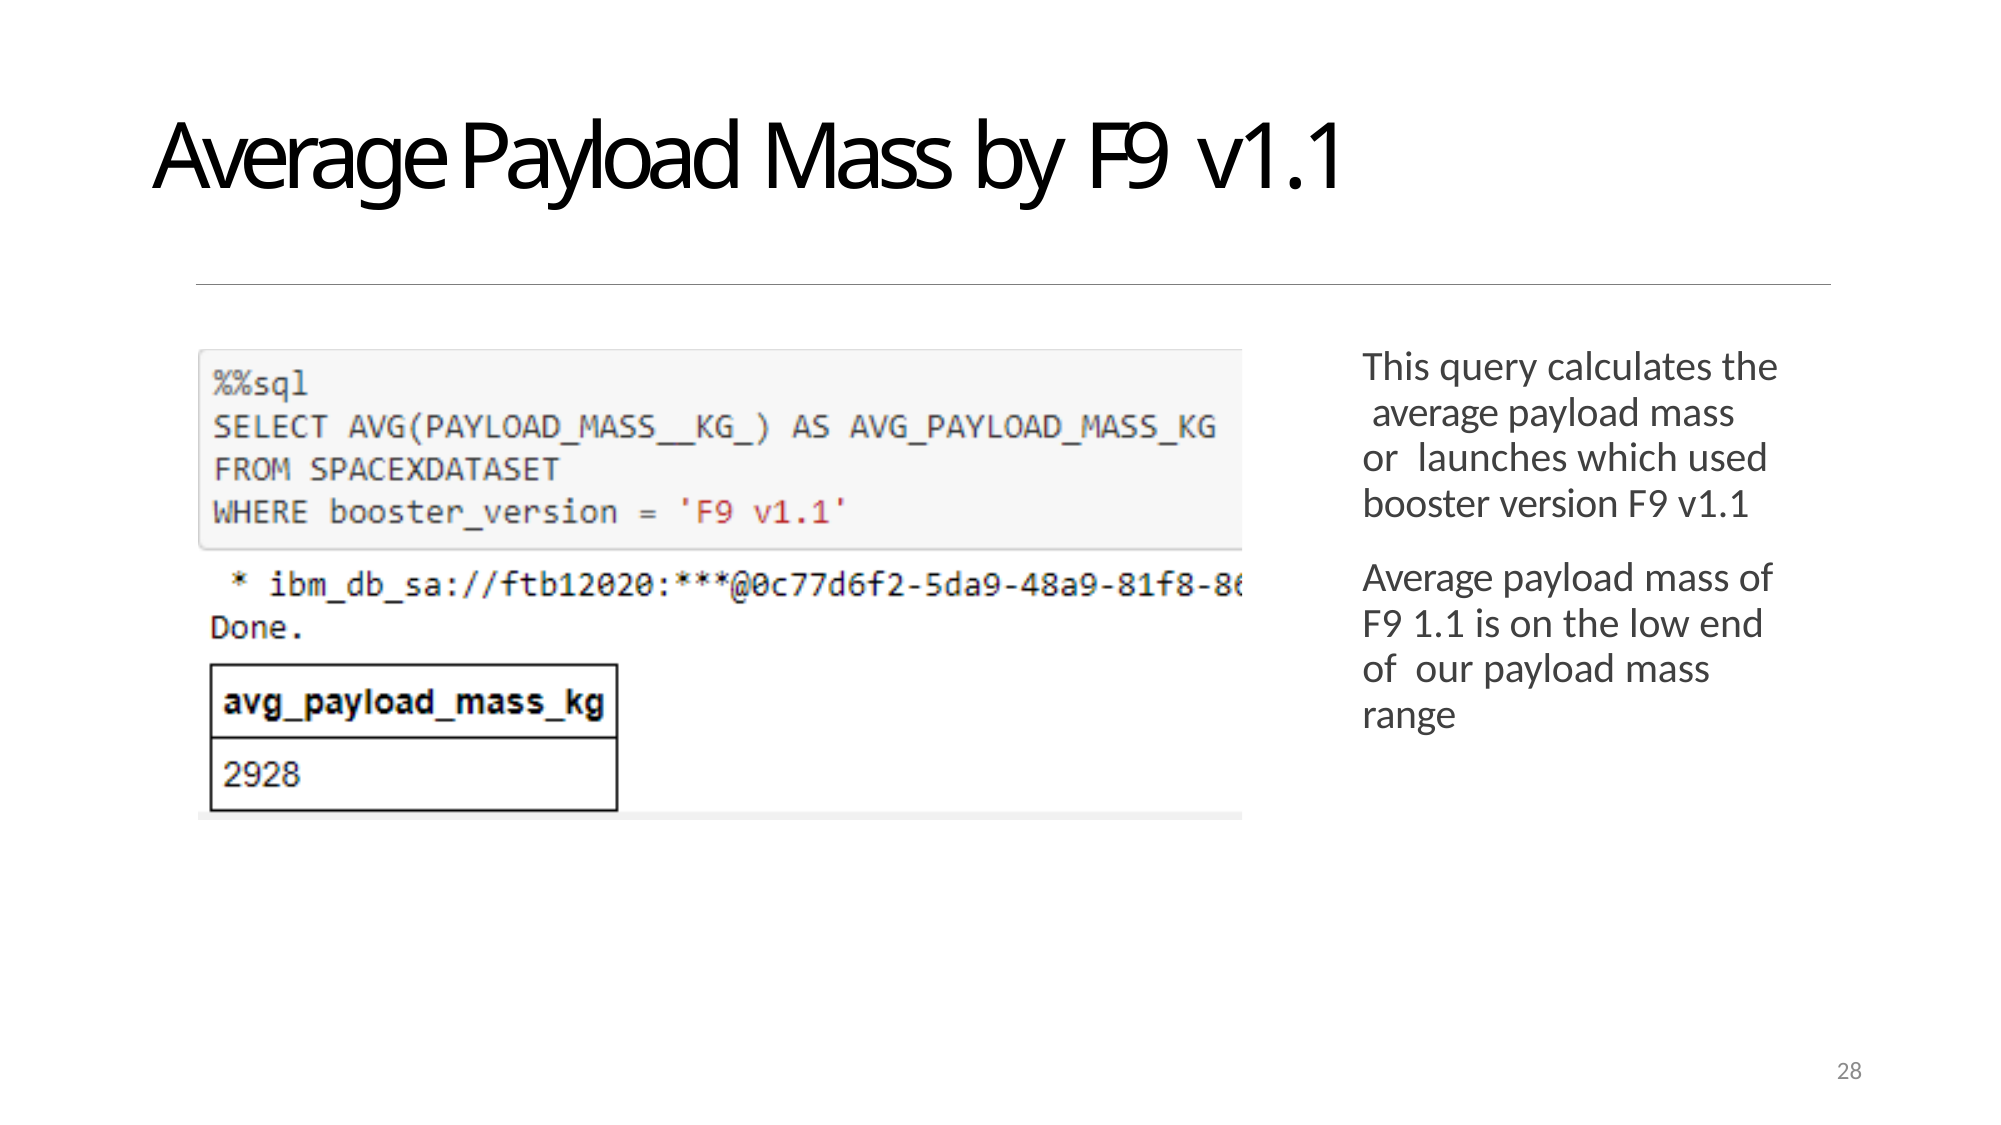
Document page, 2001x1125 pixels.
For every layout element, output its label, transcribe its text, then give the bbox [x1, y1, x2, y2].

text_box This query calculates the average payload mass or launches which used booster version F9 v1.1 Average payload mass of F9 1.1 is on the low end of our payload mass range [1360, 337, 1807, 738]
slide_number 28 [1412, 746, 1863, 1125]
text_box [198, 349, 1243, 820]
title Average Payload Mass by F9 v1.1 [150, 56, 1418, 247]
